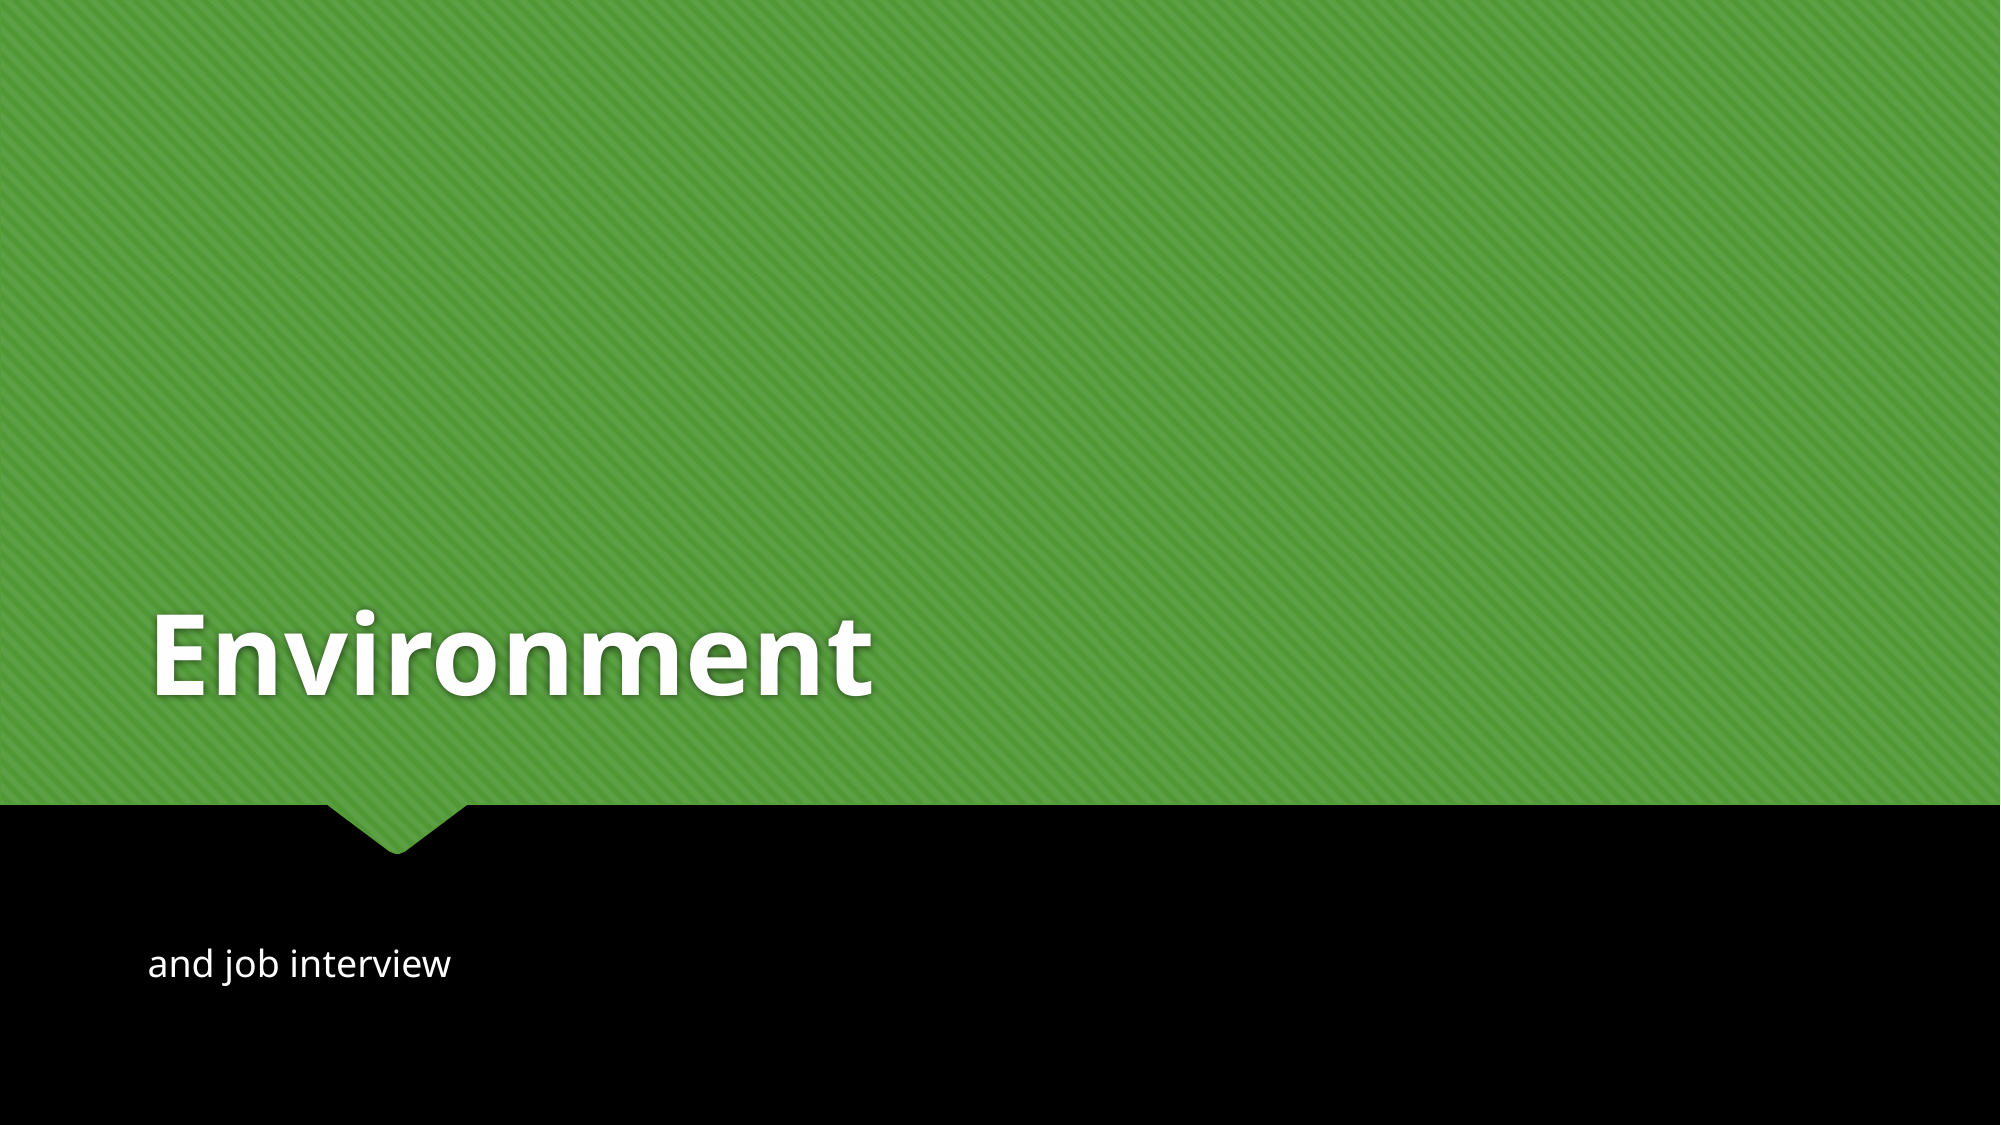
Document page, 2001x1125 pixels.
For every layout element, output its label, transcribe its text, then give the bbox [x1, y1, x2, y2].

title Environment [132, 237, 1868, 726]
text_box and job interview [132, 932, 566, 993]
